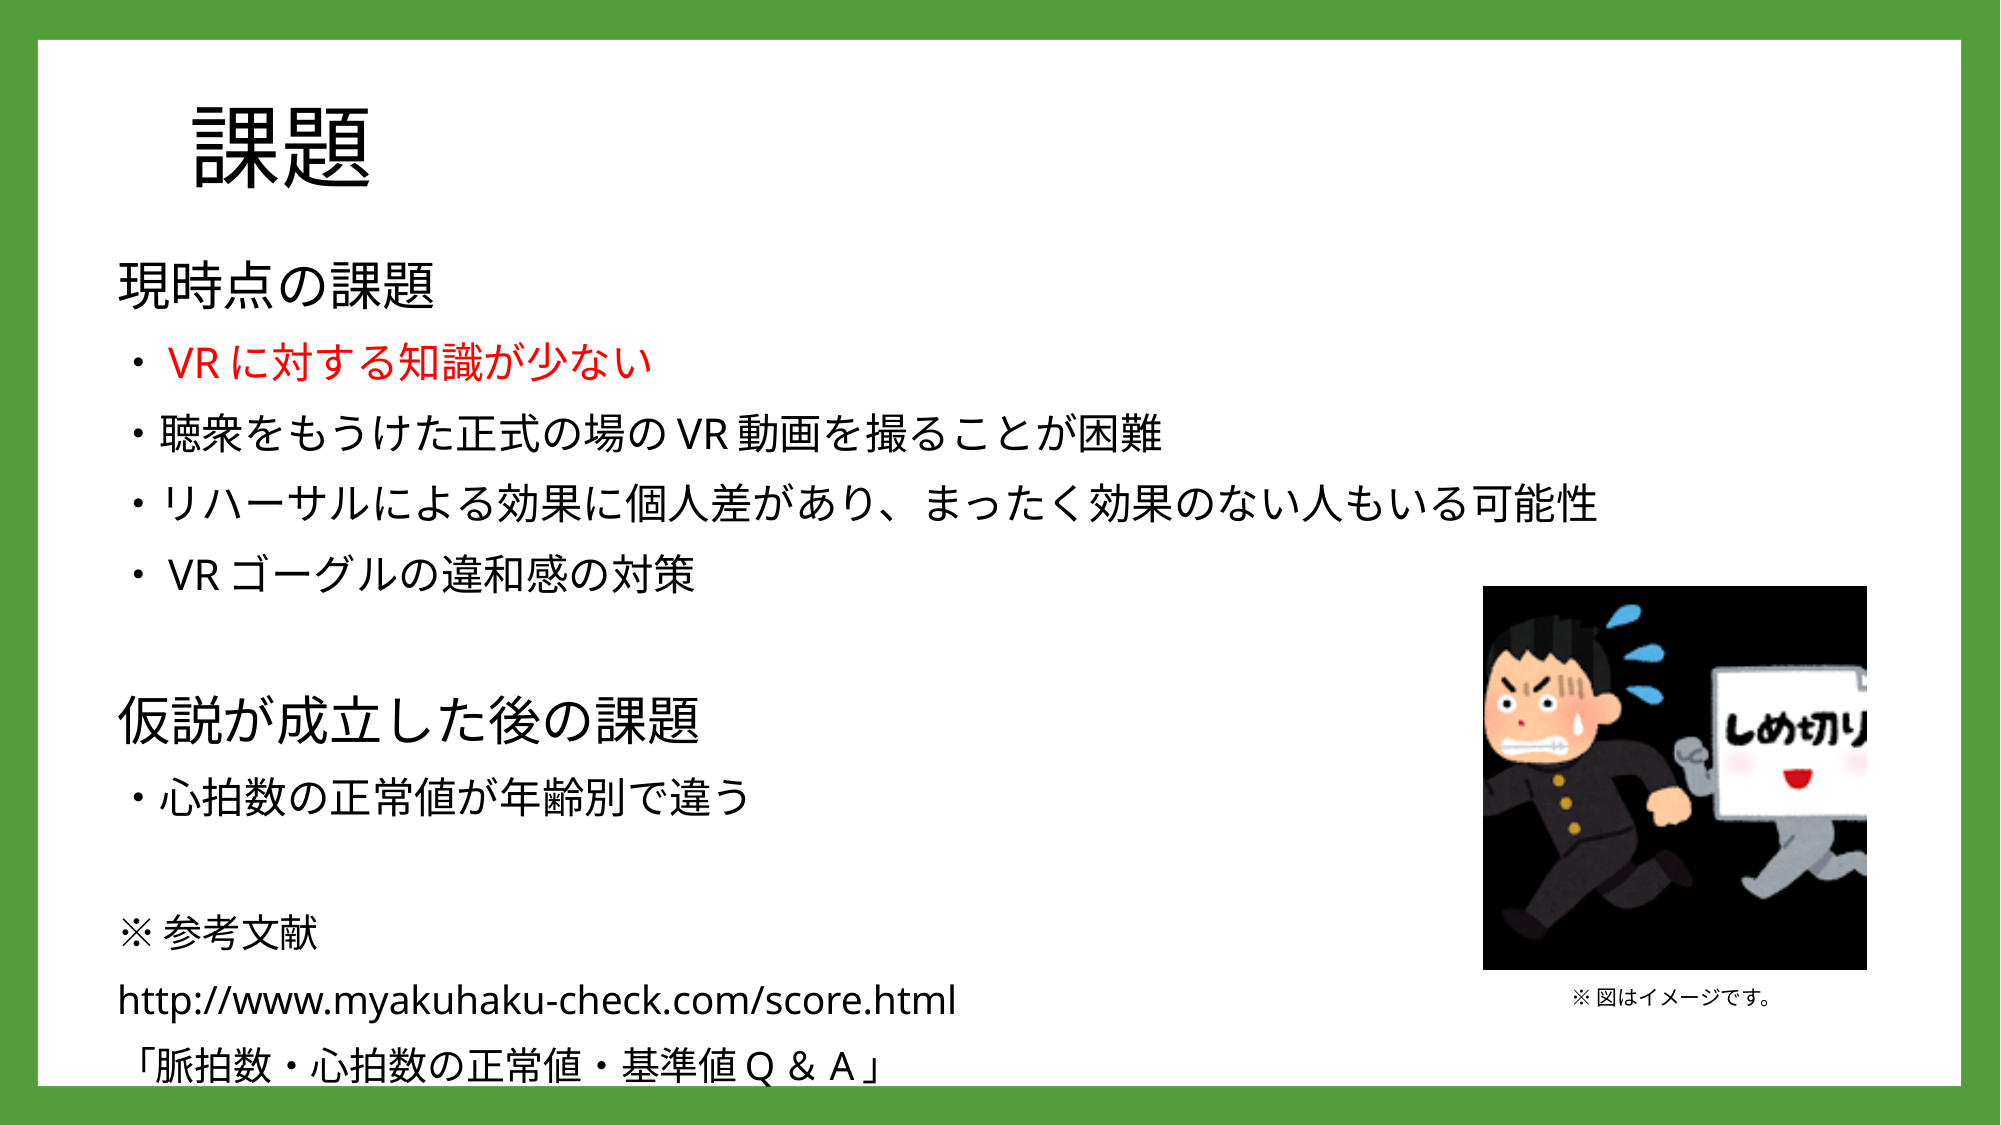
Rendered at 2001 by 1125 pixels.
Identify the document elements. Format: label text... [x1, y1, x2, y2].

title 課題 [174, 87, 1585, 217]
list 現時点の課題 ・VRに対する知識が少ない ・聴衆をもうけた正式の場のVR動画を撮ることが困難 ・リハーサルによる効果に個人差があり、まったく効果のない人もいる可能性 ・VRゴーグルの違和感の対策 仮説が成立した後の課題 ・心拍数の正常値が年齢別で違う ※参考文献 http://www.myakuhaku-check.com/score.html 「脈拍数・心拍数の正常値・基準値Q＆A」 [102, 252, 1831, 1106]
picture [1483, 586, 1868, 970]
text_box ※図はイメージです。 [1556, 977, 1831, 1017]
